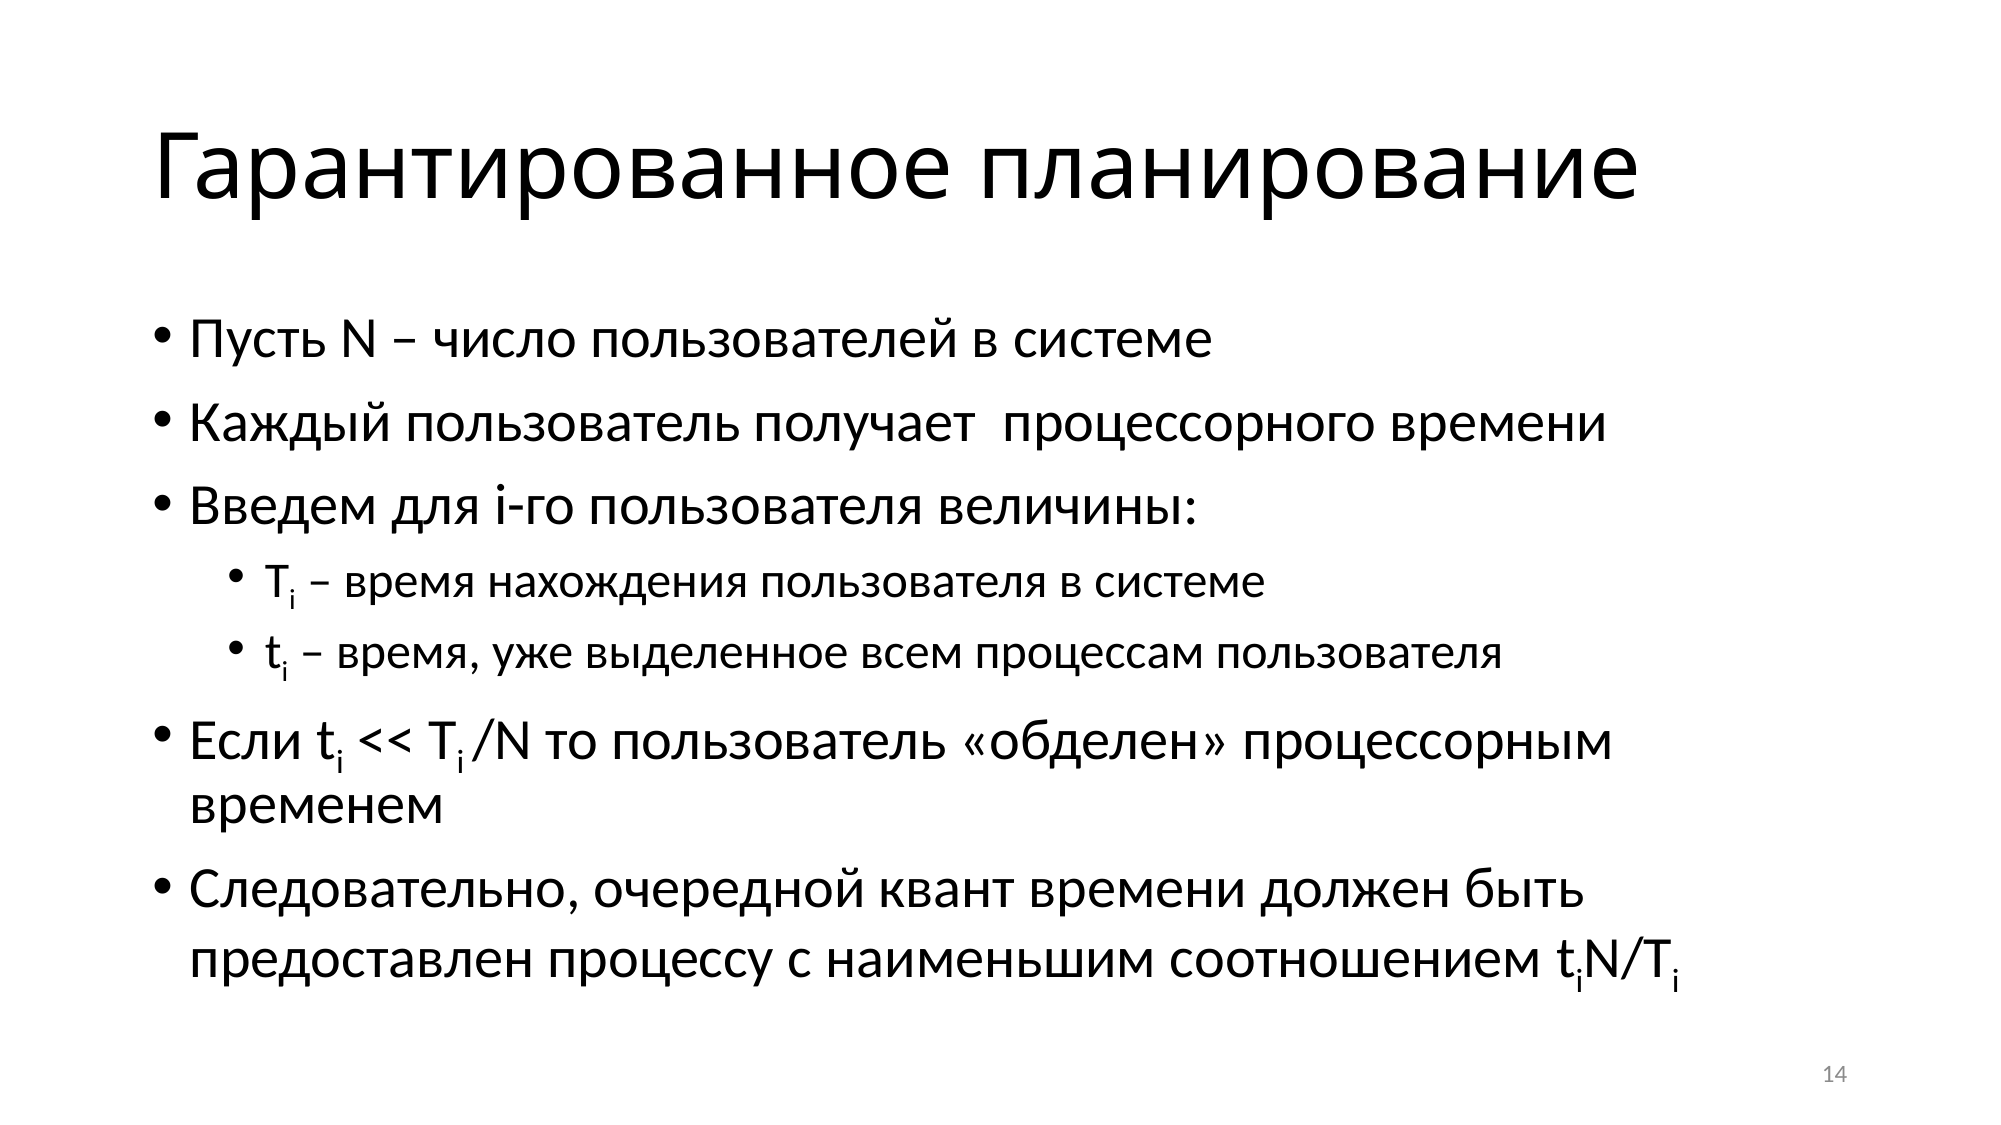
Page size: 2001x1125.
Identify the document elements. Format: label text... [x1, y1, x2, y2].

title Гарантированное планирование [137, 59, 1863, 278]
slide_number 14 [1412, 1042, 1863, 1103]
